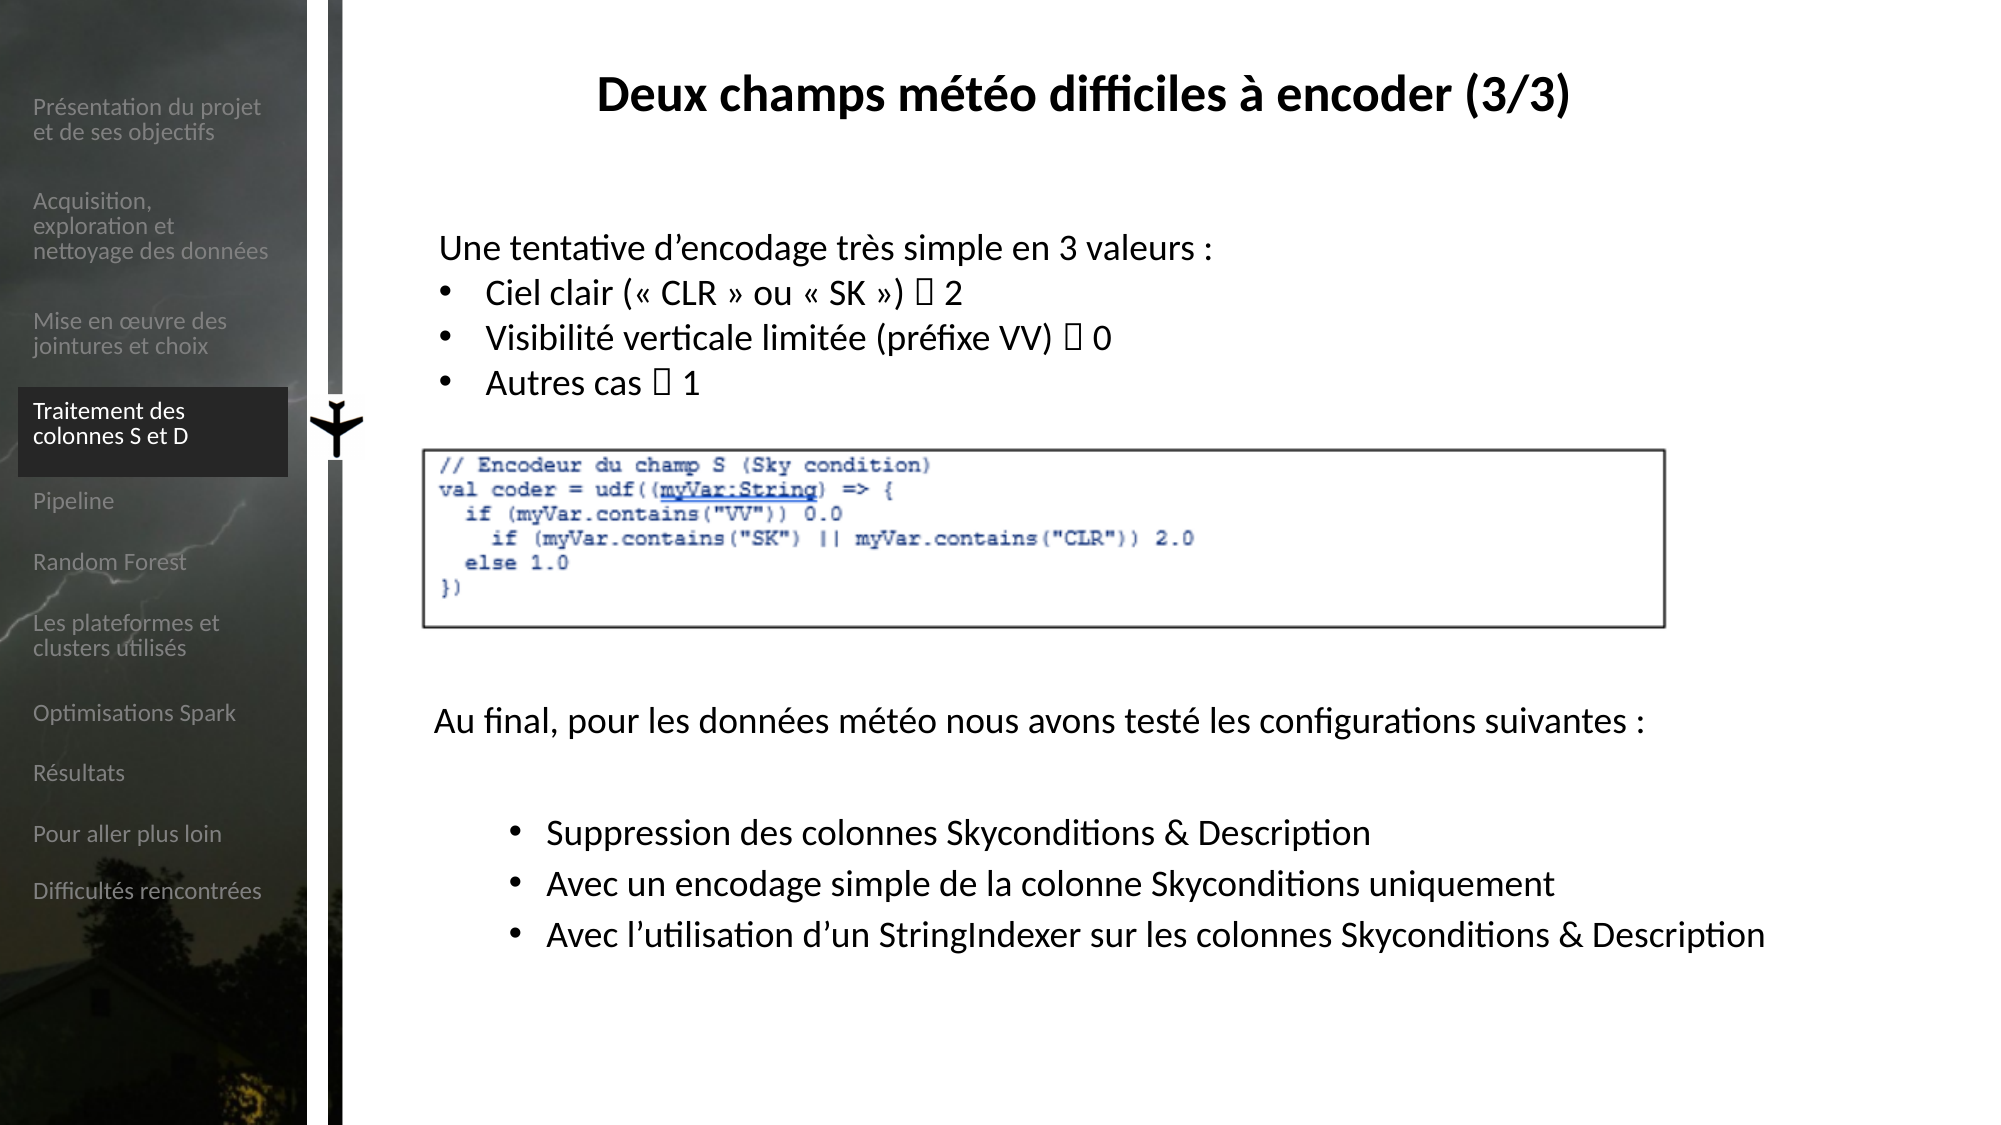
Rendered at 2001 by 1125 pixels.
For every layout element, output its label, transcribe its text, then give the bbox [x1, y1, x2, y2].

picture [419, 441, 1679, 636]
picture [0, 0, 369, 1125]
text_box Deux champs météo difficiles à encoder (3/3) [433, 59, 1735, 128]
text_box Une tentative d’encodage très simple en 3 valeurs : Ciel clair (« CLR » ou « SK »)  2 Visibilité verticale limitée (préfixe VV)  0 Autres cas  1 [423, 216, 1230, 411]
text_box Au final, pour les données météo nous avons testé les configurations suivantes : Suppression des colonnes Skyconditions & Description Avec un encodage simple de la colonne Skyconditions uniquement Avec l’utilisation d’un StringIndexer sur les colonnes Skyconditions & Description [418, 693, 1851, 1011]
